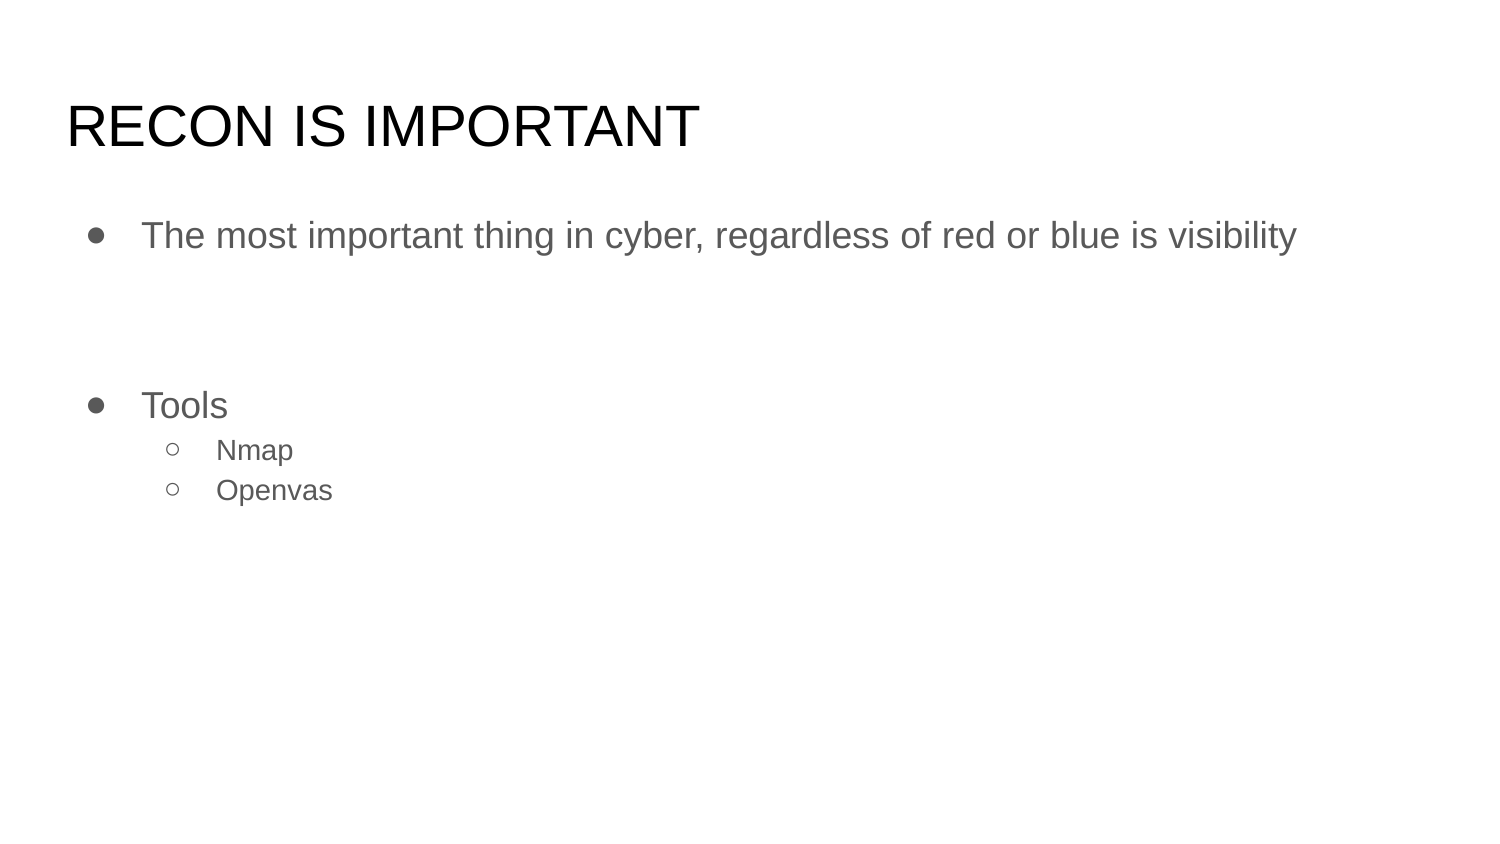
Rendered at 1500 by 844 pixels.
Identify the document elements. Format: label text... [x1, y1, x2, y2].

list The most important thing in cyber, regardless of red or blue is visibility Tools Nmap Openvas [51, 189, 1449, 750]
title RECON IS IMPORTANT [51, 72, 1449, 167]
